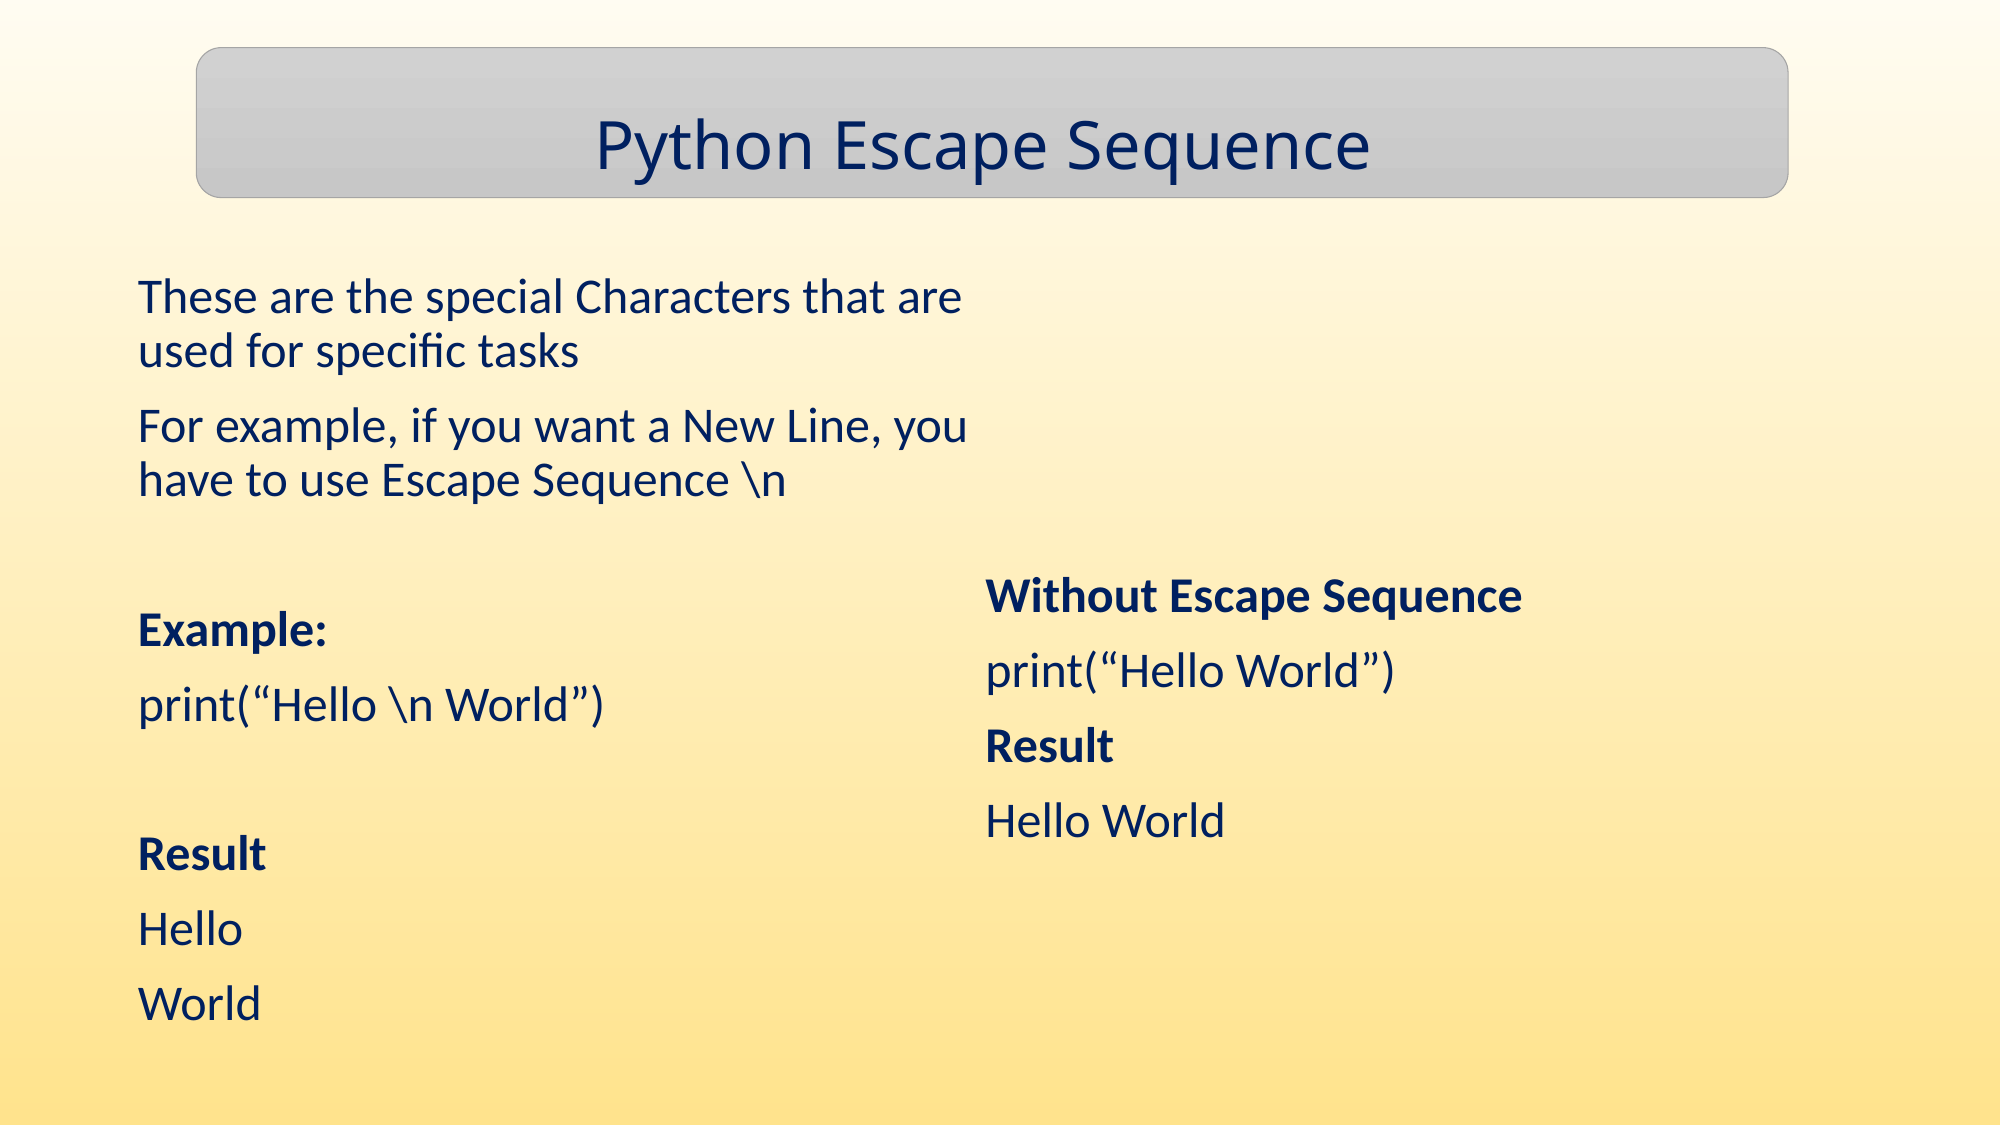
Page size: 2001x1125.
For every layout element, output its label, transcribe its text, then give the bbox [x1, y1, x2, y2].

list These are the special Characters that are used for specific tasks For example, if you want a New Line, you have to use Escape Sequence \n Example: print(“Hello \n World”) Result Hello World Without Escape Sequence print(“Hello World”) Result Hello World [122, 263, 1848, 1090]
text_box Python Escape Sequence [195, 47, 1789, 199]
